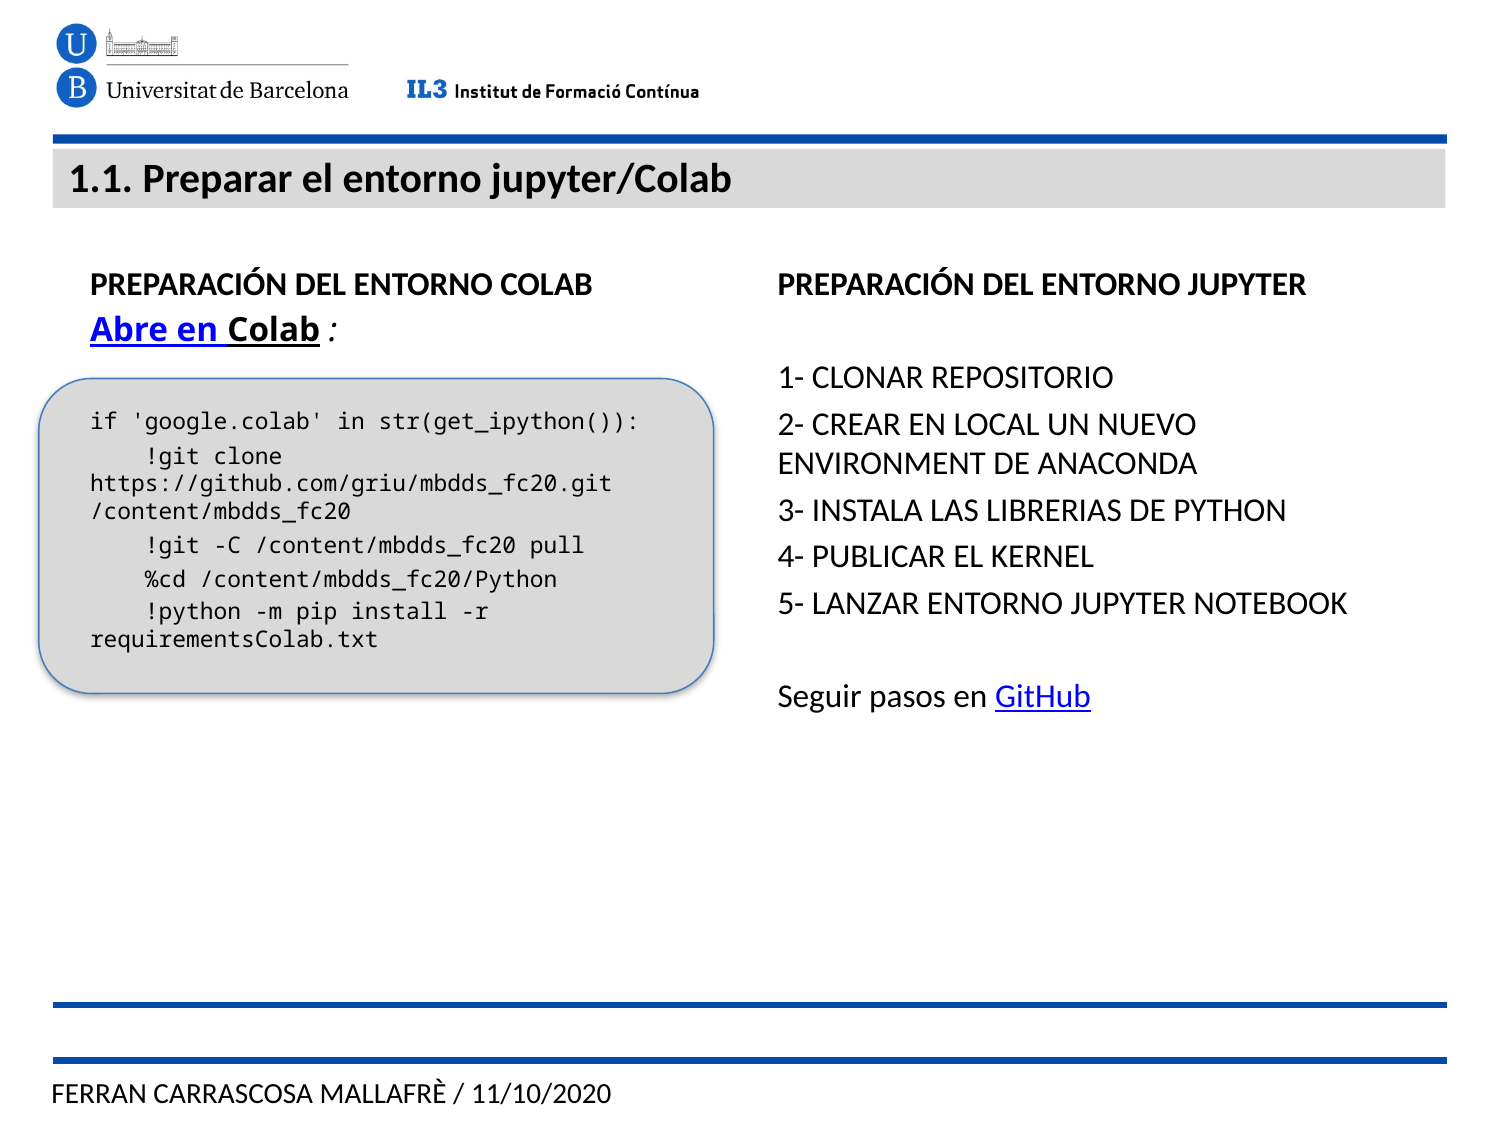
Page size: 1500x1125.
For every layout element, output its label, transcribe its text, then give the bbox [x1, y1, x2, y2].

title 1.1. Preparar el entorno jupyter/Colab [53, 143, 1447, 210]
list PREPARACIÓN DEL ENTORNO JUPYTER 1- CLONAR REPOSITORIO 2- CREAR EN LOCAL UN NUEVO ENVIRONMENT DE ANACONDA 3- INSTALA LAS LIBRERIAS DE PYTHON 4- PUBLICAR EL KERNEL 5- LANZAR ENTORNO JUPYTER NOTEBOOK Seguir pasos en GitHub [762, 208, 1425, 1005]
list PREPARACIÓN DEL ENTORNO COLAB Abre en Colab : if 'google.colab' in str(get_ipython()): !git clone https://github.com/griu/mbdds_fc20.git /content/mbdds_fc20 !git -C /content/mbdds_fc20 pull %cd /content/mbdds_fc20/Python !python -m pip install -r requirementsColab.txt [75, 208, 738, 1005]
text_box [37, 380, 75, 692]
picture [52, 21, 706, 111]
